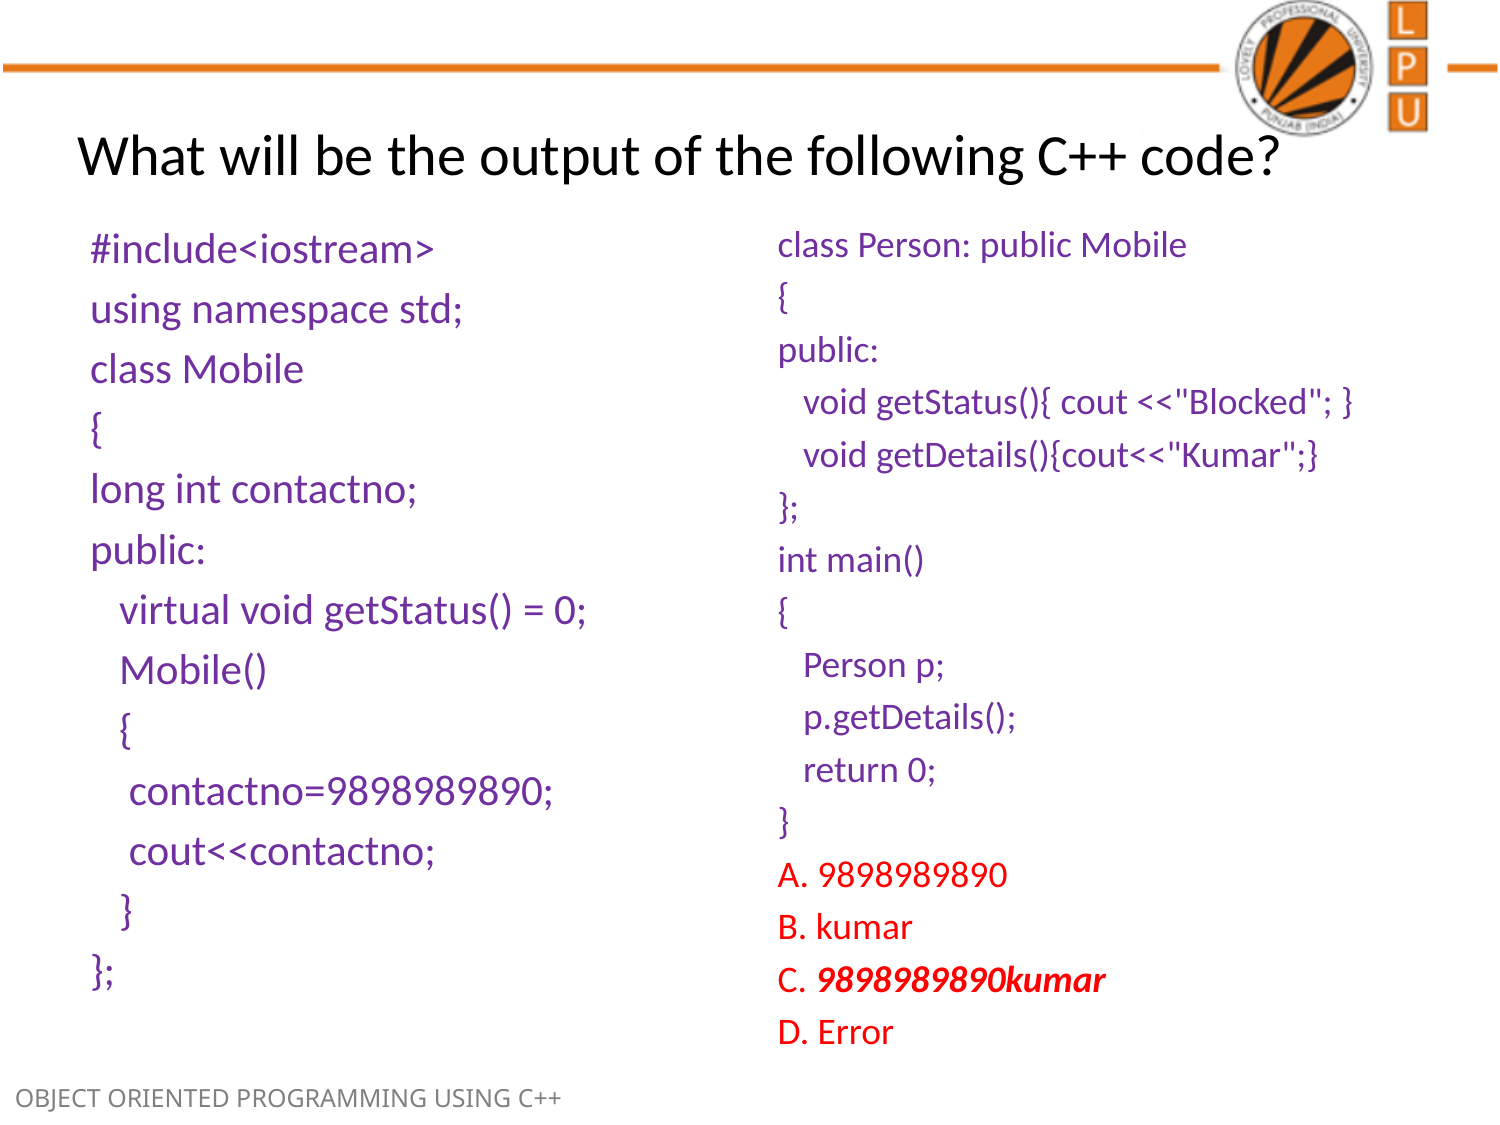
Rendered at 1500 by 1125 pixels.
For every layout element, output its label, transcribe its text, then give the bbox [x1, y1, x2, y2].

picture [3, 0, 1500, 155]
list class Person: public Mobile { public: void getStatus(){ cout <<"Blocked"; } void getDetails(){cout<<"Kumar";} }; int main() { Person p; p.getDetails(); return 0; } A. 9898989890 B. kumar C. 9898989890kumar D. Error [762, 212, 1425, 1005]
title What will be the output of the following C++ code? [62, 87, 1313, 288]
list #include<iostream> using namespace std; class Mobile { long int contactno; public: virtual void getStatus() = 0; Mobile() { contactno=9898989890; cout<<contactno; } }; [75, 212, 738, 1005]
